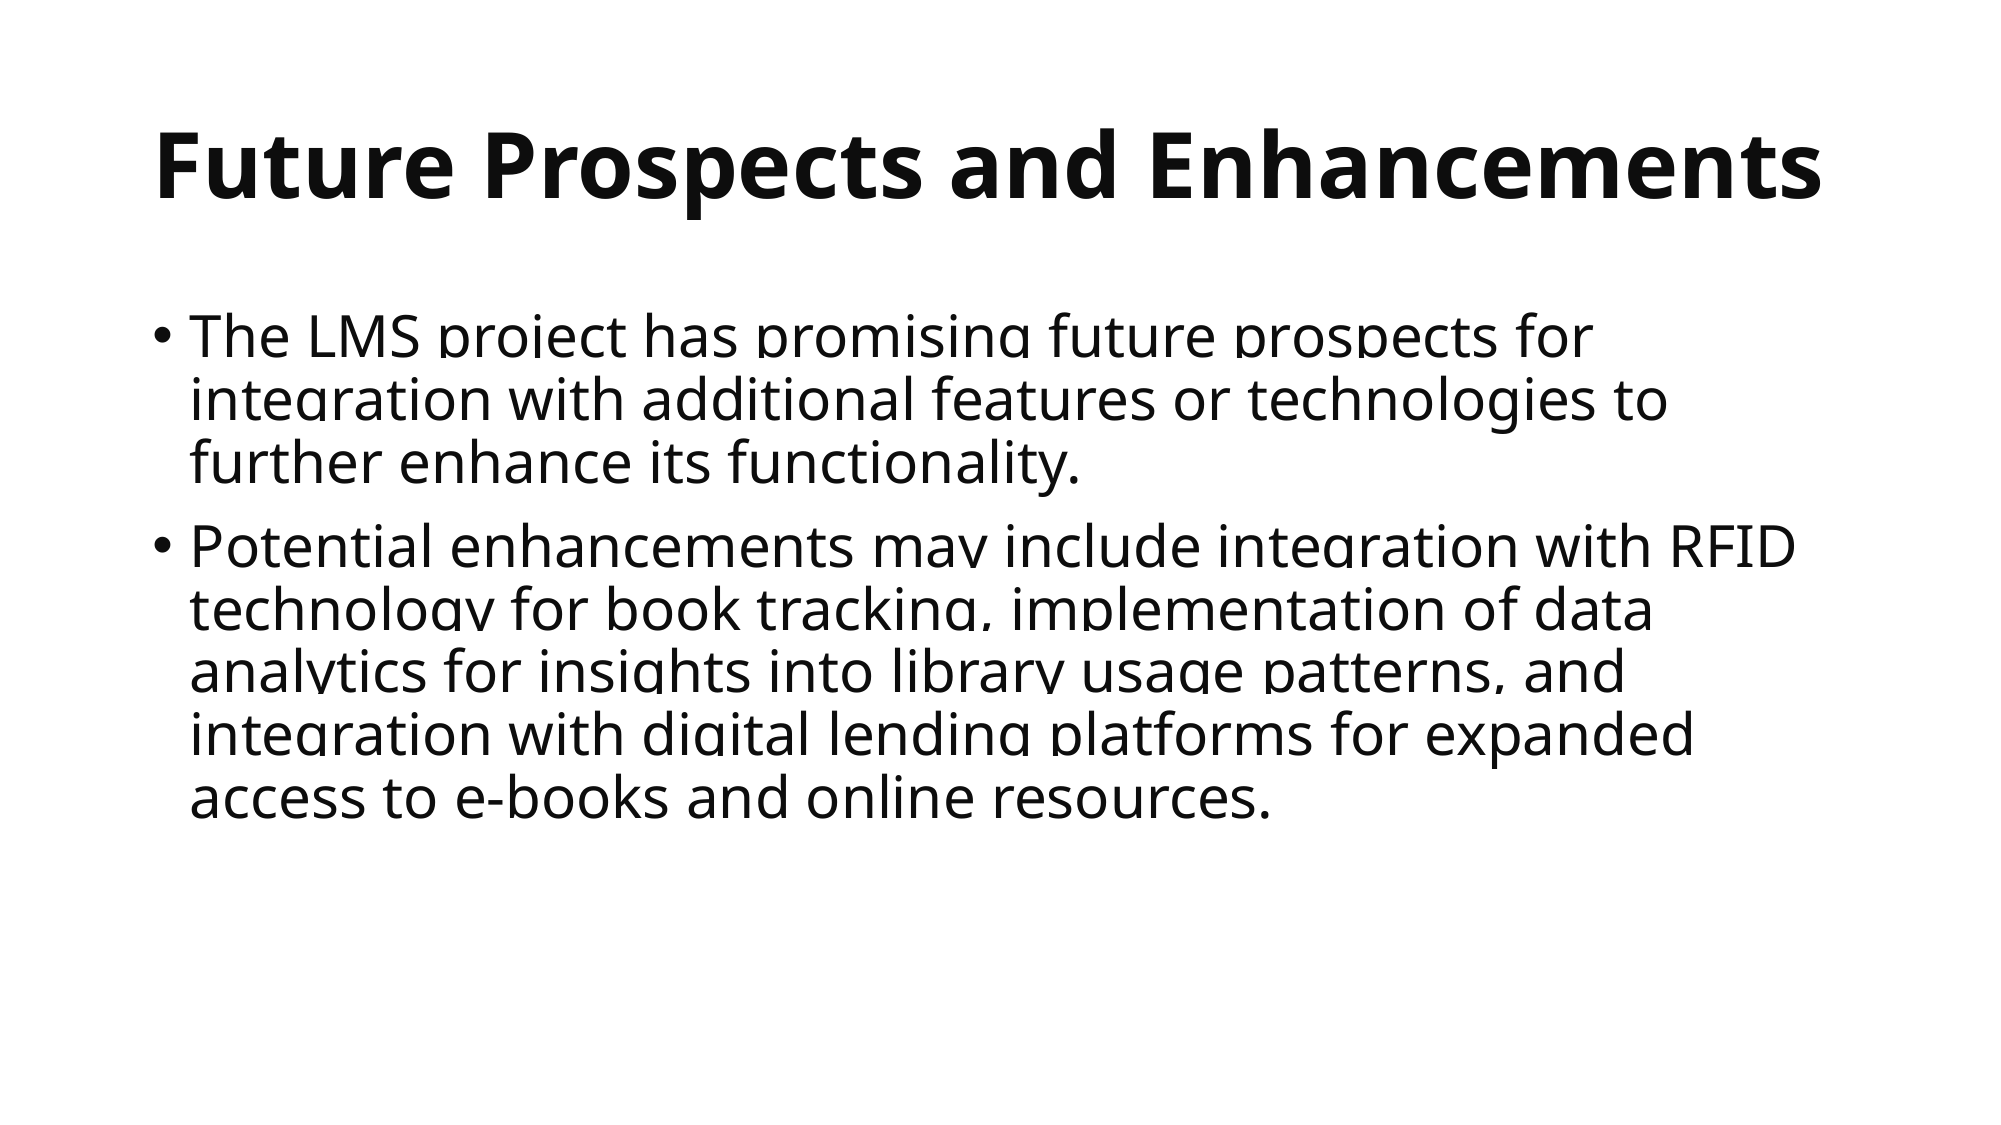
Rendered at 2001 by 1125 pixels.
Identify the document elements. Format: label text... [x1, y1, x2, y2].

title Future Prospects and Enhancements [137, 59, 1863, 278]
list The LMS project has promising future prospects for integration with additional features or technologies to further enhance its functionality. Potential enhancements may include integration with RFID technology for book tracking, implementation of data analytics for insights into library usage patterns, and integration with digital lending platforms for expanded access to e-books and online resources. [137, 299, 1863, 1014]
